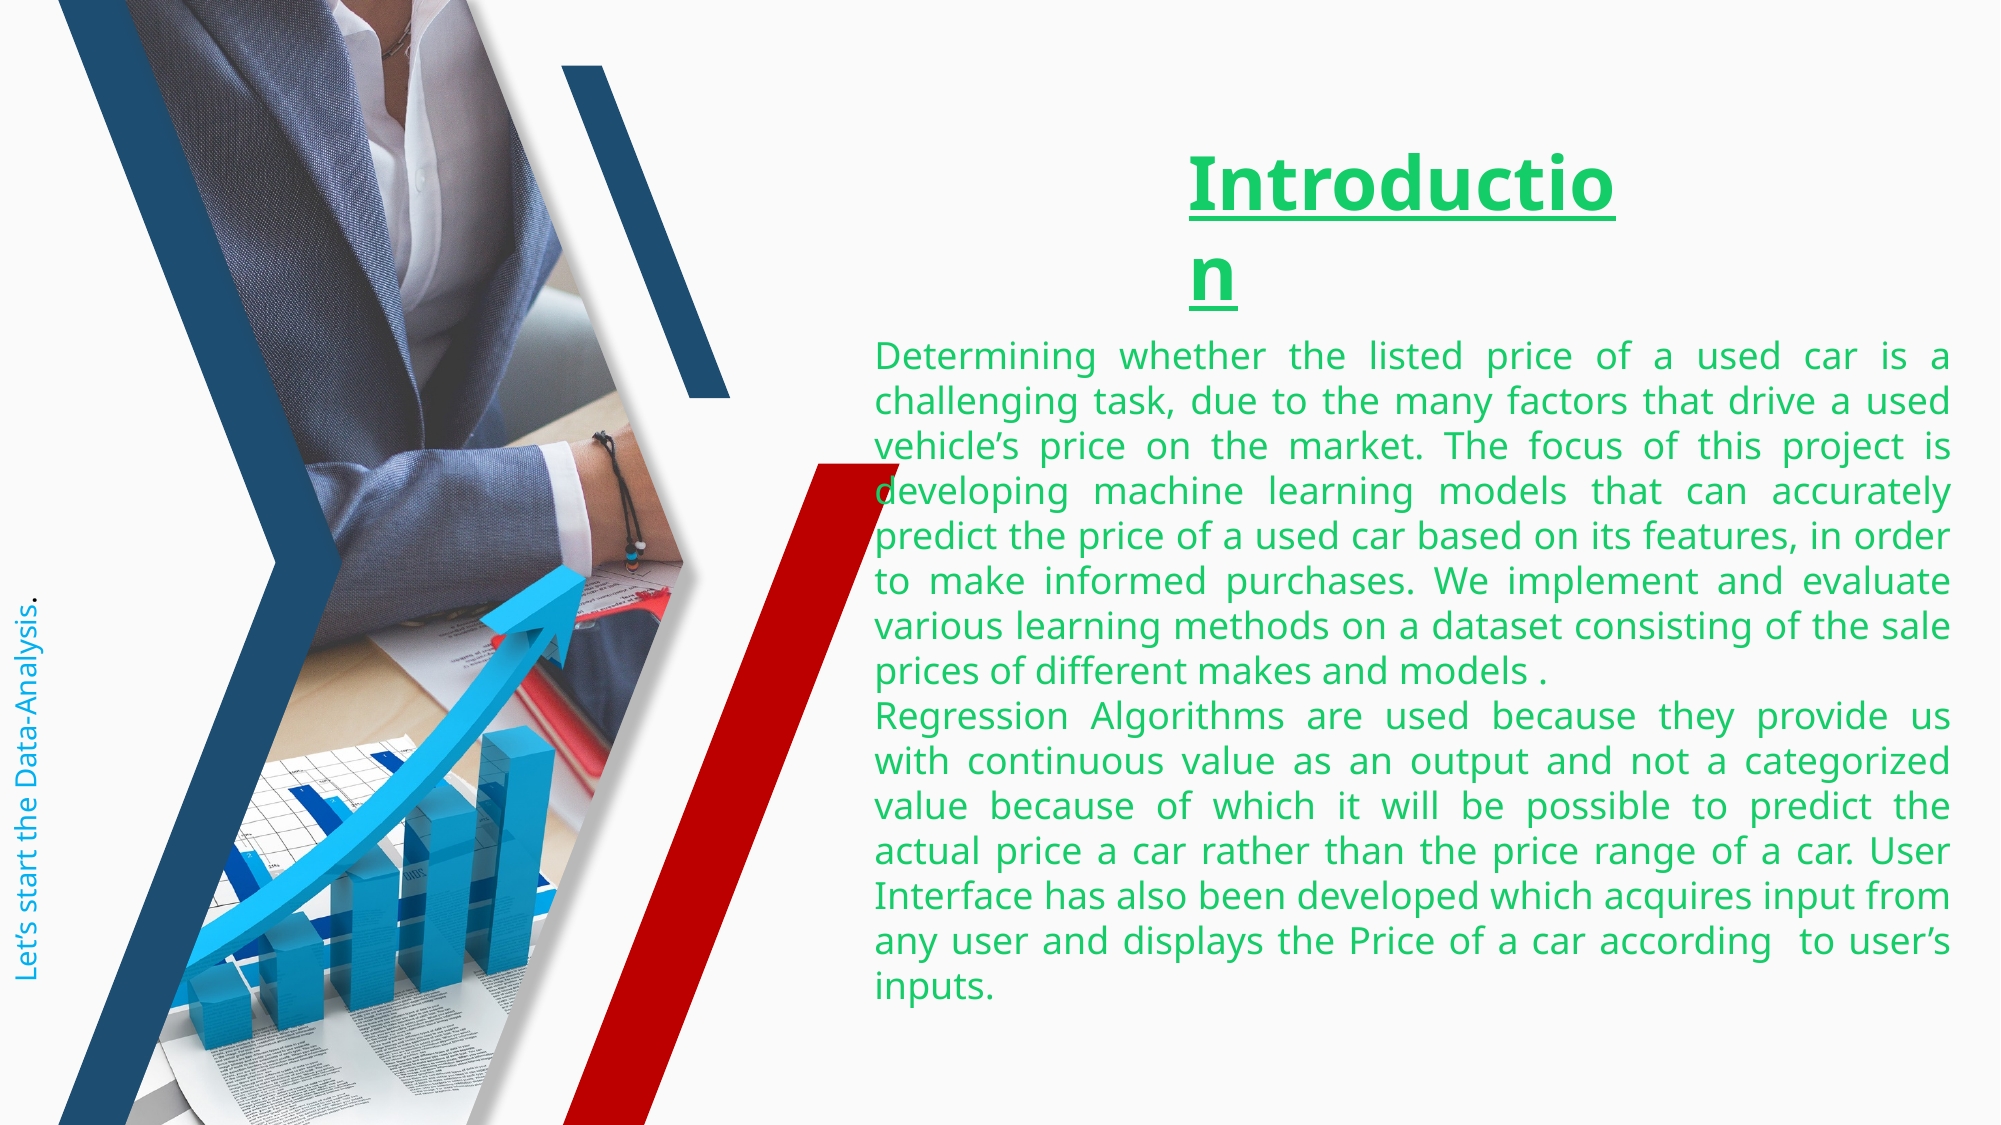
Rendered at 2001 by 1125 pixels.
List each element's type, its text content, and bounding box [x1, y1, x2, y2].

text_box Introduction [1173, 127, 1644, 413]
text_box Let’s start the Data-Analysis. [0, 128, 85, 998]
picture [125, 0, 684, 966]
picture [125, 873, 548, 1125]
text_box Determining whether the listed price of a used car is a challenging task, due to the many factors that drive a used vehicle’s price on the market. The focus of this project is developing machine learning models that can accurately predict the price of a used car based on its features, in order to make informed purchases. We implement and evaluate various learning methods on a dataset consisting of the sale prices of different makes and models . Regression Algorithms are used because they provide us with continuous value as an output and not a categorized value because of which it will be possible to predict the actual price a car rather than the price range of a car. User Interface has also been developed which acquires input from any user and displays the Price of a car according to user’s inputs. [859, 324, 1967, 1015]
